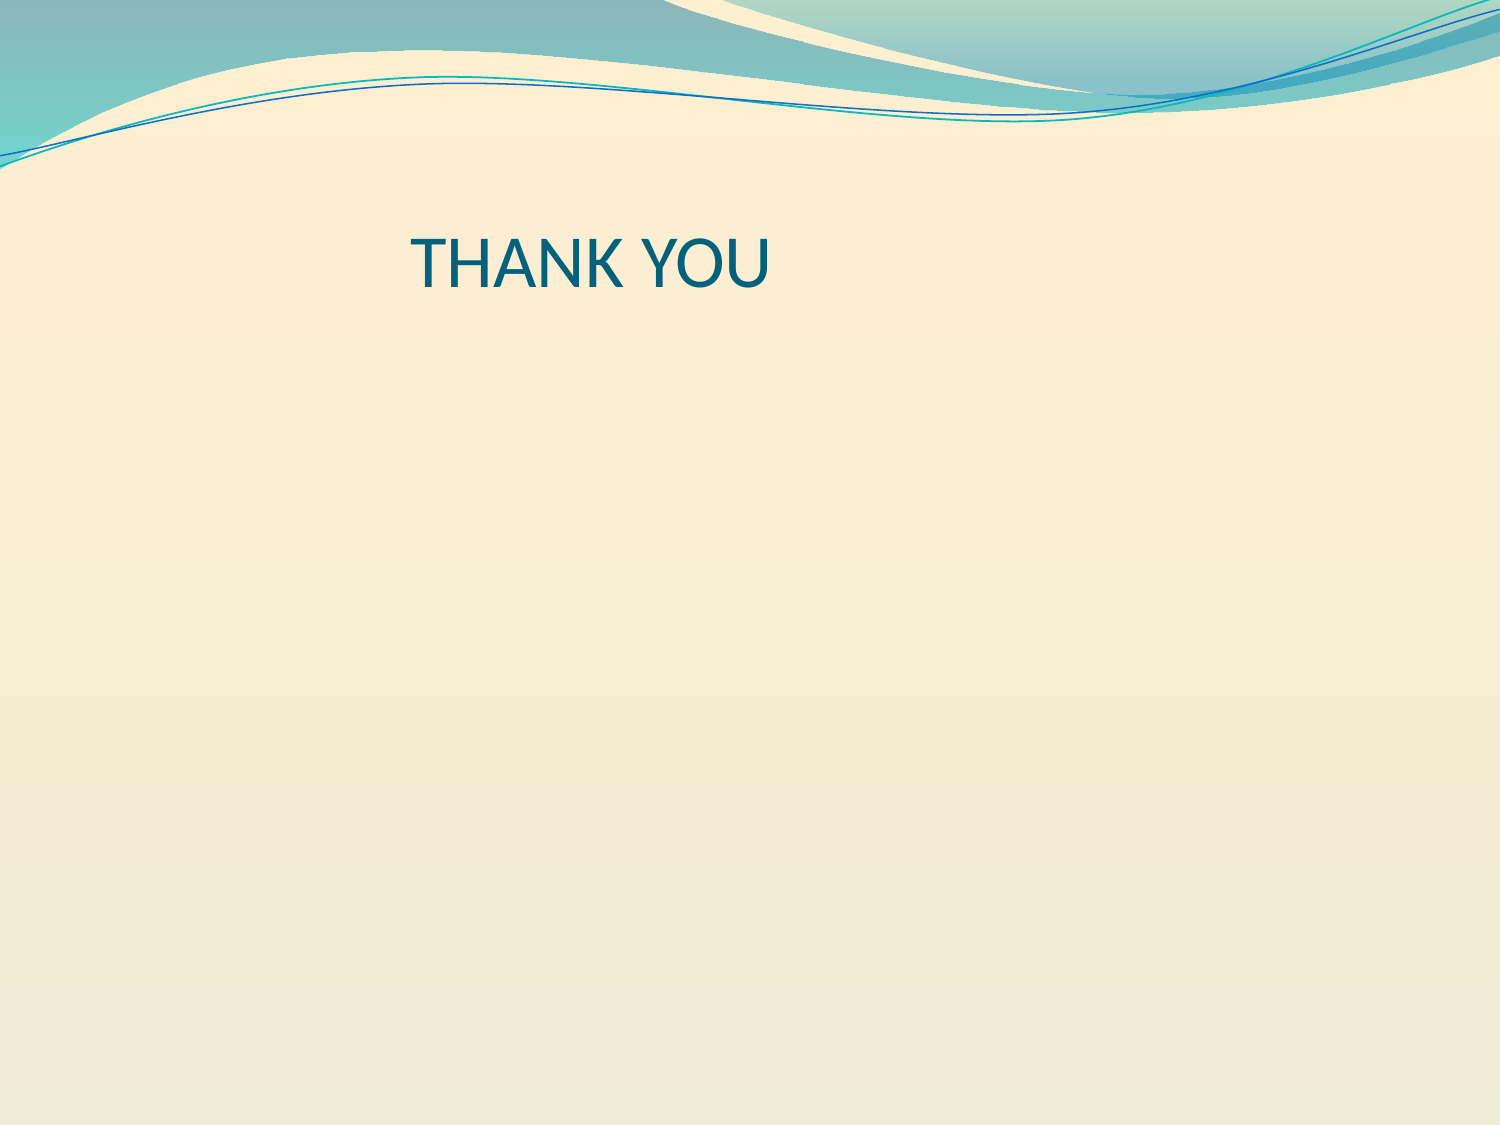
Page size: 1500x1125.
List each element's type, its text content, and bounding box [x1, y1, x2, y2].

title THANK YOU [75, 115, 1425, 303]
